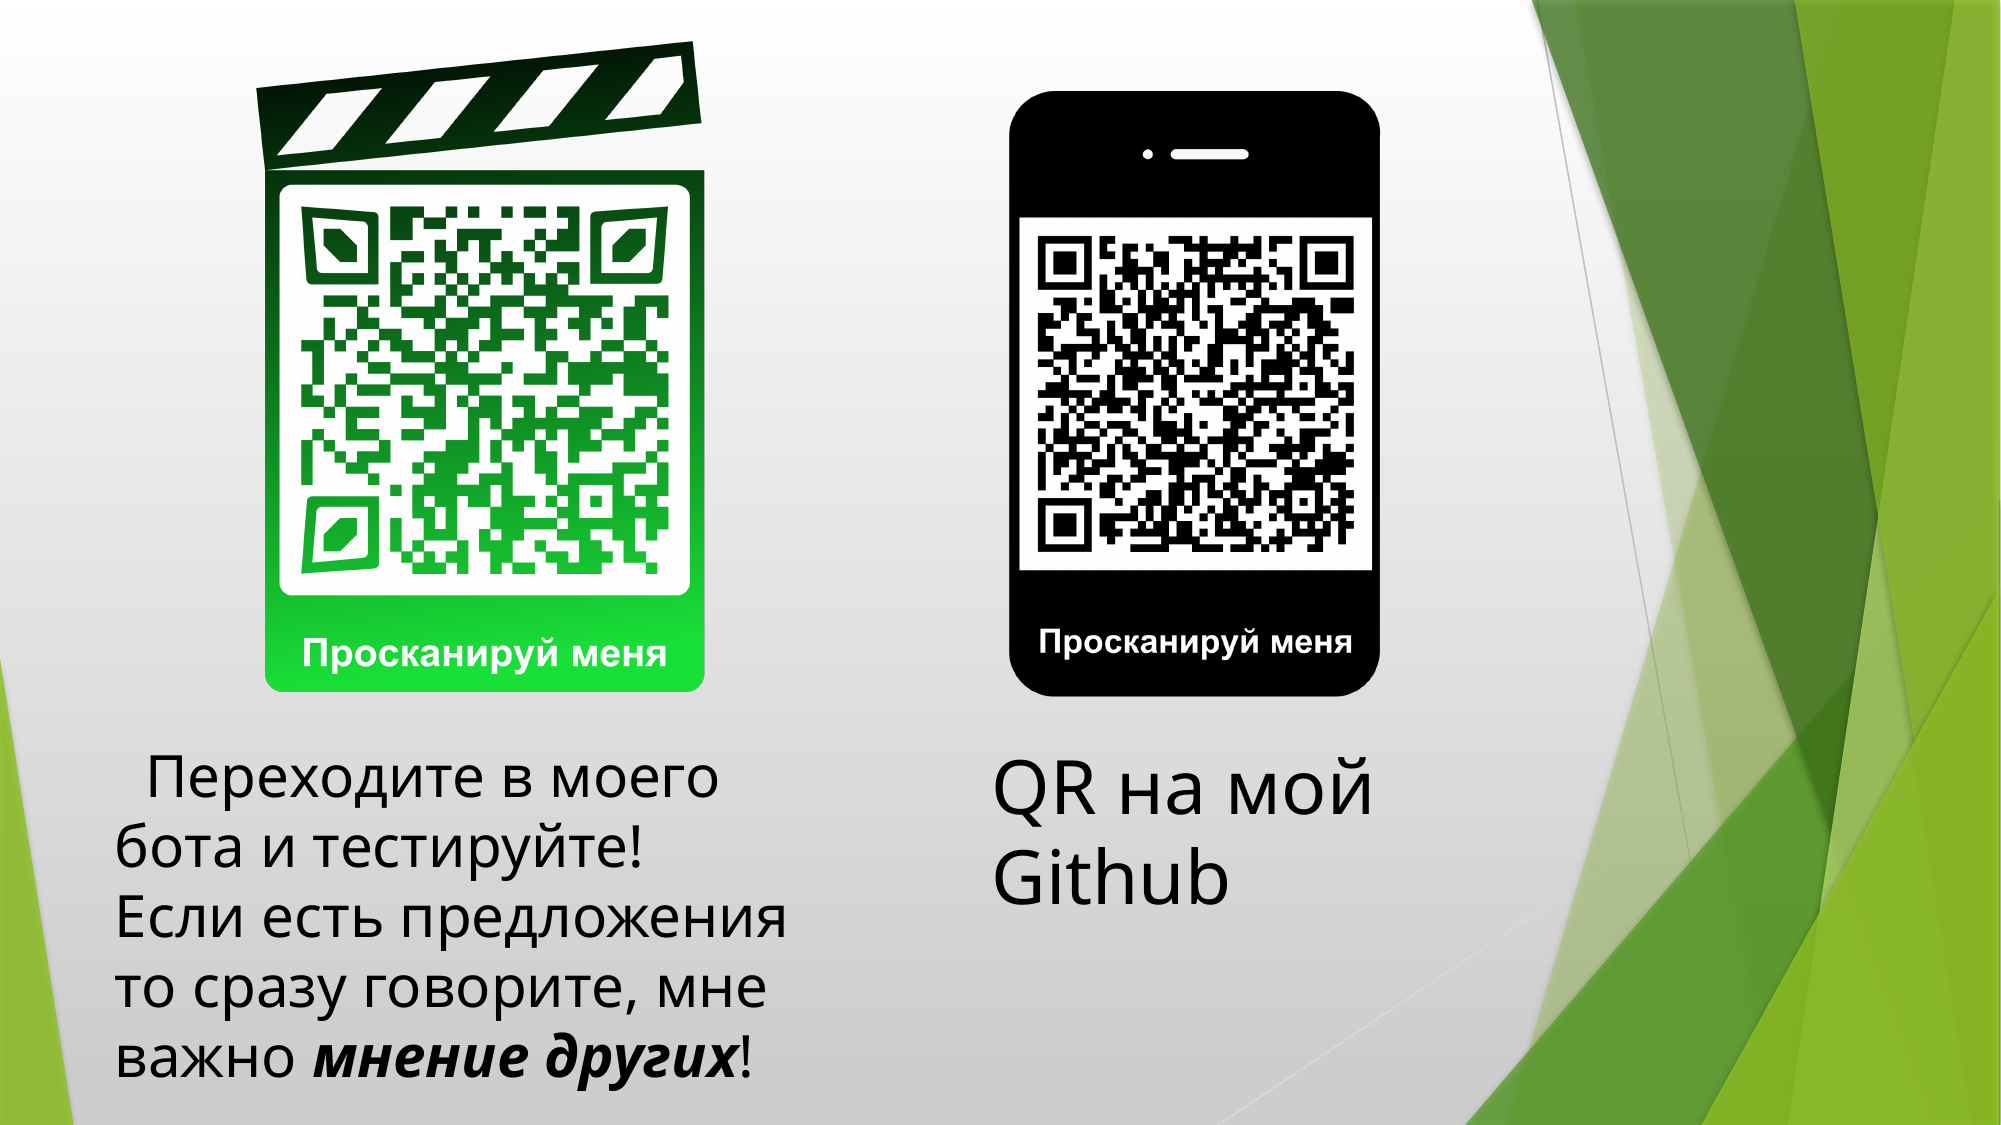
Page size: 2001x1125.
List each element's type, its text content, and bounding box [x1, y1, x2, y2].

picture [132, 38, 837, 707]
text_box Переходите в моего бота и тестируйте! Если есть предложения то сразу говорите, мне важно мнение других! [100, 731, 869, 1097]
picture [893, 90, 1498, 707]
text_box QR на мой Github [977, 731, 1414, 927]
